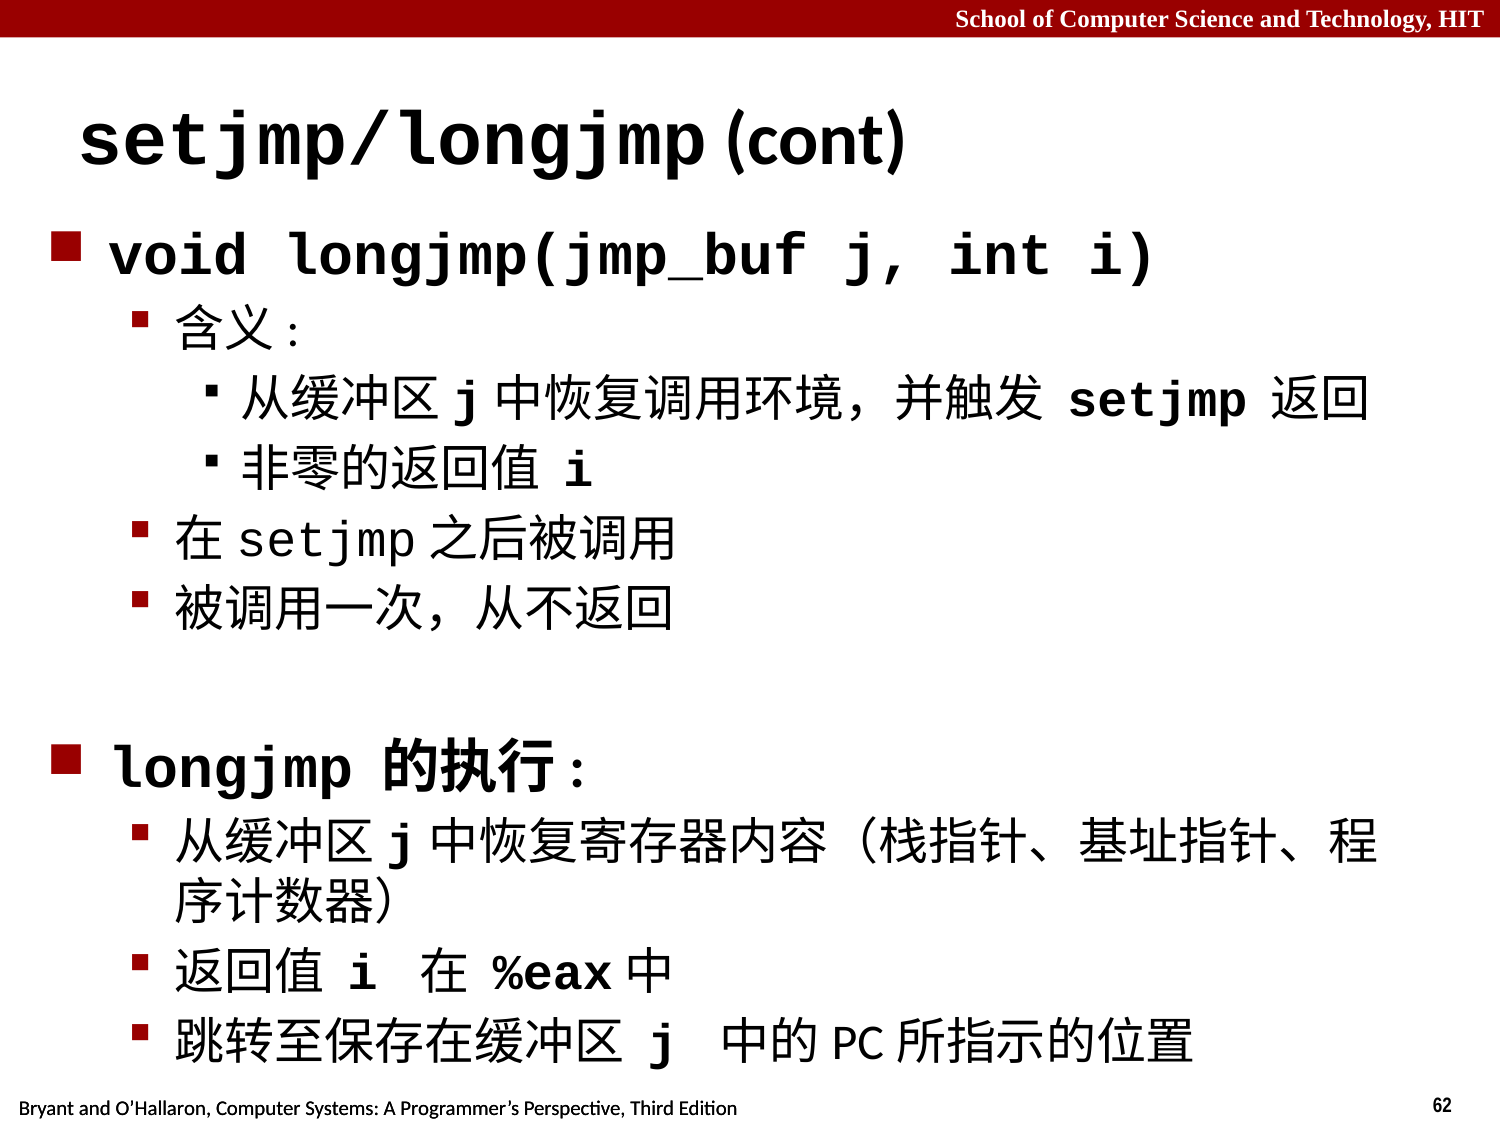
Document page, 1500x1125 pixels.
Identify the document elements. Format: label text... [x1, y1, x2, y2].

title setjmp/longjmp (cont) [62, 87, 1153, 182]
list void longjmp(jmp_buf j, int i) 含义: 从缓冲区j中恢复调用环境，并触发 setjmp 返回 非零的返回值 i 在setjmp之后被调用 被调用一次，从不返回 longjmp 的执行: 从缓冲区j中恢复寄存器内容（栈指针、基址指针、程序计数器） 返回值 i 在 %eax中 跳转至保存在缓冲区 j 中的PC所指示的位置 [37, 208, 1438, 1101]
